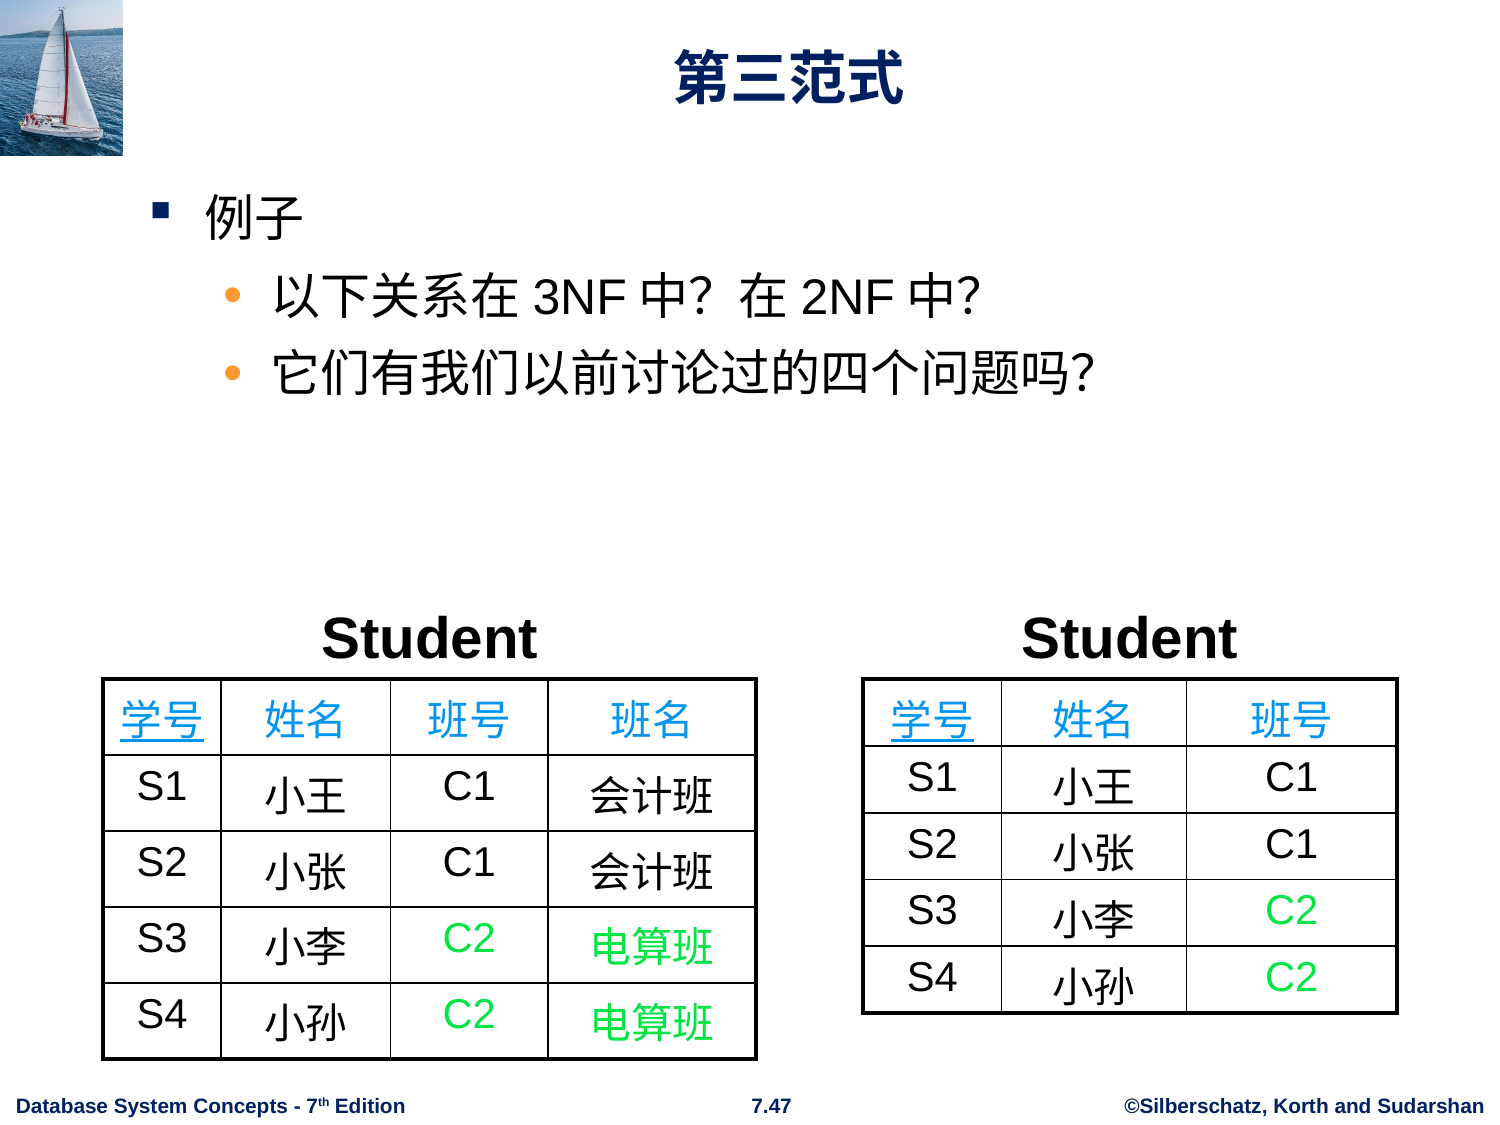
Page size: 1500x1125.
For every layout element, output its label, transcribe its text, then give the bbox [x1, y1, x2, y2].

table_cell S2 [105, 832, 220, 906]
table_cell 电算班 [549, 984, 754, 1057]
table_cell 会计班 [549, 832, 754, 906]
table_header 姓名 [222, 681, 390, 754]
table_cell C2 [1187, 880, 1395, 945]
table_cell 小孙 [1002, 947, 1186, 1011]
list 例子 以下关系在3NF中？在2NF中？ 它们有我们以前讨论过的四个问题吗？ [133, 179, 1391, 984]
table_header 姓名 [1002, 681, 1186, 745]
table_cell 小孙 [222, 984, 390, 1057]
table_header 班号 [391, 681, 547, 754]
table_cell S3 [105, 908, 220, 982]
table_header 班名 [549, 681, 754, 754]
table_cell S1 [865, 747, 1001, 812]
table_cell C1 [1187, 814, 1395, 879]
table_cell 会计班 [549, 756, 754, 830]
table_cell C1 [391, 832, 547, 906]
title 第三范式 [125, 18, 1452, 120]
table_header 学号 [105, 681, 220, 754]
table_header 学号 [865, 681, 1001, 745]
table_cell 小张 [222, 832, 390, 906]
table_cell C1 [391, 756, 547, 830]
table_cell S2 [865, 814, 1001, 879]
table_cell C2 [391, 908, 547, 982]
table_cell 小王 [1002, 747, 1186, 812]
table_header 班号 [1187, 681, 1395, 745]
table_cell 小李 [1002, 880, 1186, 945]
text_box Student [286, 593, 574, 678]
table_cell C2 [391, 984, 547, 1057]
table_cell S3 [865, 880, 1001, 945]
table_cell 小王 [222, 756, 390, 830]
table_cell C2 [1187, 947, 1395, 1011]
table_cell 小李 [222, 908, 390, 982]
table_cell C1 [1187, 747, 1395, 812]
table_cell 电算班 [549, 908, 754, 982]
table_cell S4 [865, 947, 1001, 1011]
table_cell S1 [105, 756, 220, 830]
picture [0, 0, 123, 156]
text_box Student [986, 593, 1274, 678]
table_cell S4 [105, 984, 220, 1057]
table_cell 小张 [1002, 814, 1186, 879]
